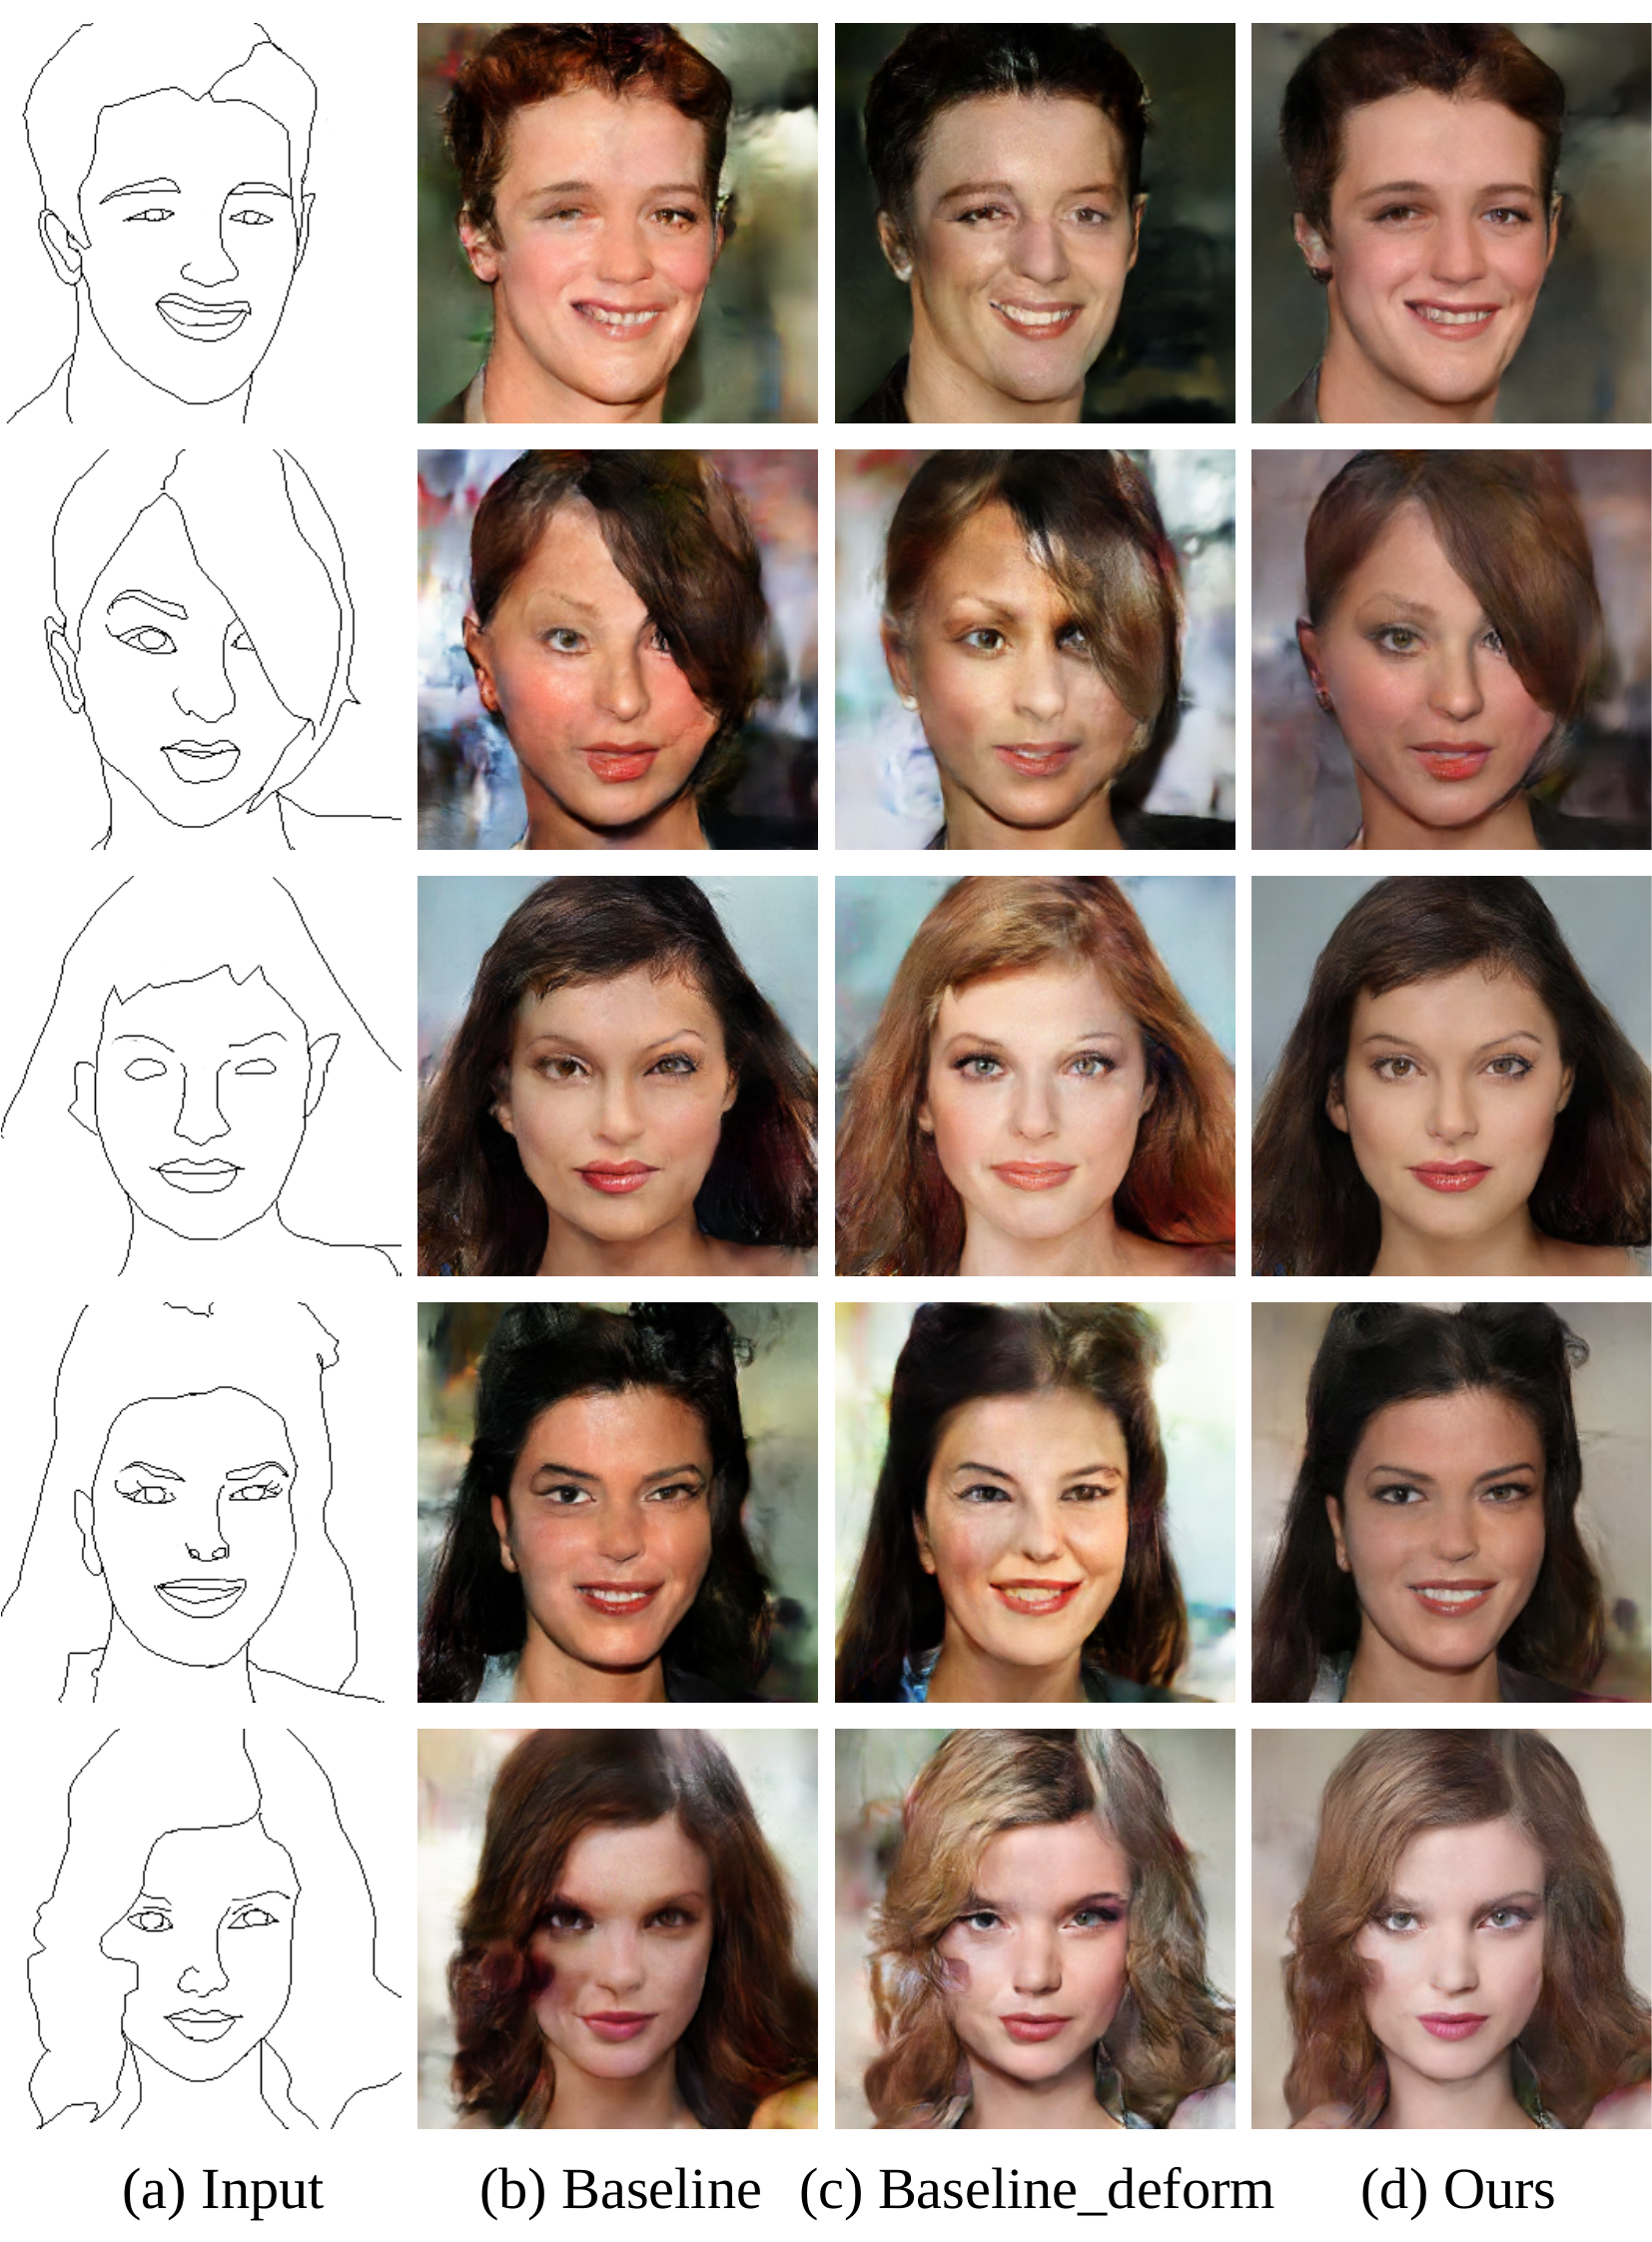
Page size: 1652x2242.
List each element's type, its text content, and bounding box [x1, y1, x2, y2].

text_box (d) Ours [1345, 2142, 1572, 2227]
picture [417, 1302, 819, 1704]
picture [835, 1729, 1236, 2130]
picture [1, 1302, 402, 1704]
text_box (a) Input [107, 2142, 341, 2227]
picture [417, 876, 819, 1276]
text_box (b) Baseline [464, 2142, 778, 2227]
picture [1251, 449, 1652, 850]
picture [417, 1729, 819, 2130]
picture [835, 876, 1236, 1276]
picture [835, 449, 1236, 850]
picture [835, 23, 1236, 423]
picture [1251, 1729, 1652, 2130]
picture [1251, 1302, 1652, 1704]
picture [1, 876, 402, 1276]
picture [417, 23, 819, 423]
picture [1, 449, 402, 850]
picture [1, 23, 402, 423]
picture [1251, 876, 1652, 1276]
picture [835, 1302, 1236, 1704]
picture [1, 1729, 402, 2130]
text_box (c) Baseline_deform [784, 2142, 1291, 2227]
picture [1251, 23, 1652, 423]
picture [417, 449, 819, 850]
